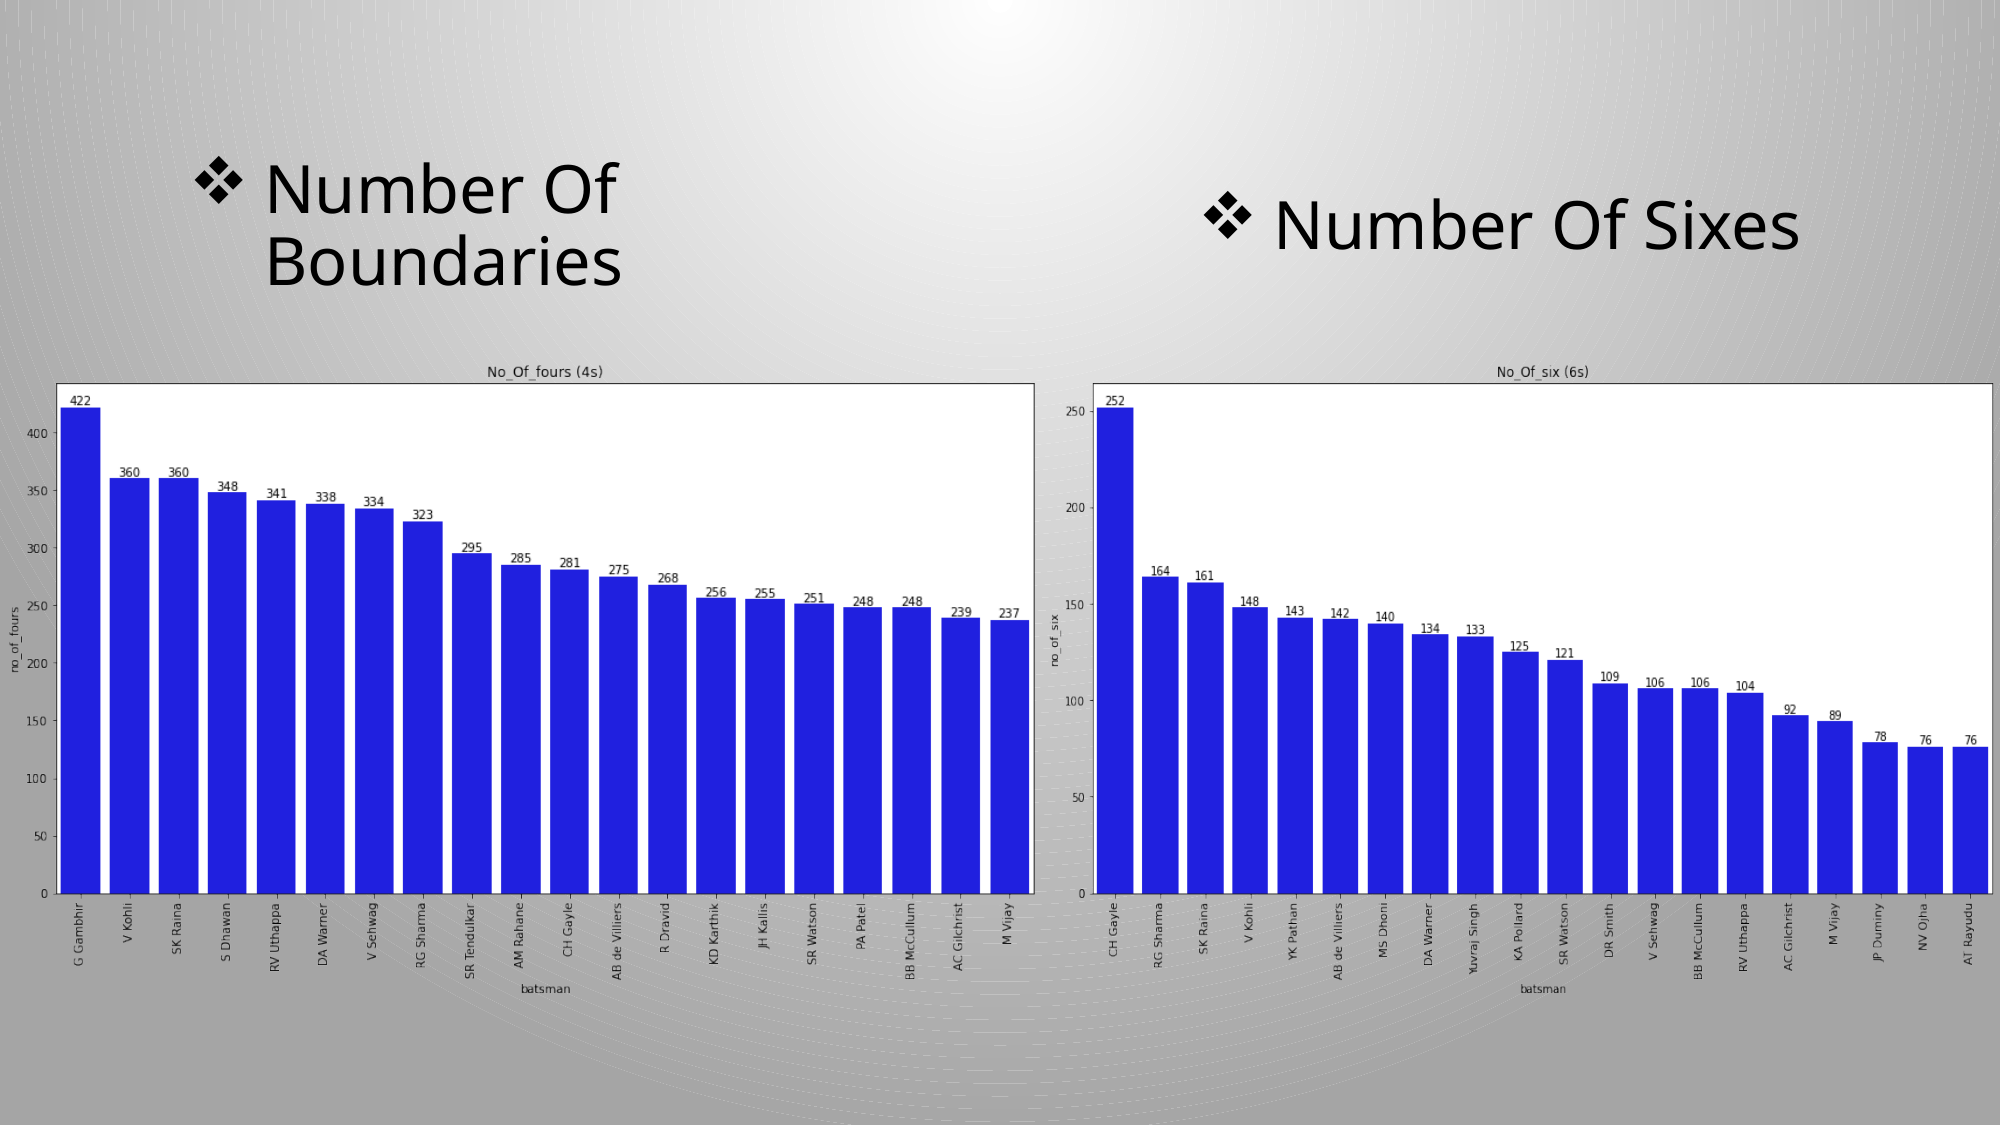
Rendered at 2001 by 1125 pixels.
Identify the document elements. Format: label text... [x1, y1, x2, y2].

title Number Of Boundaries [174, 119, 905, 337]
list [0, 356, 1041, 1004]
picture [1041, 356, 2000, 1004]
text_box Number Of Sixes [1183, 184, 2000, 271]
